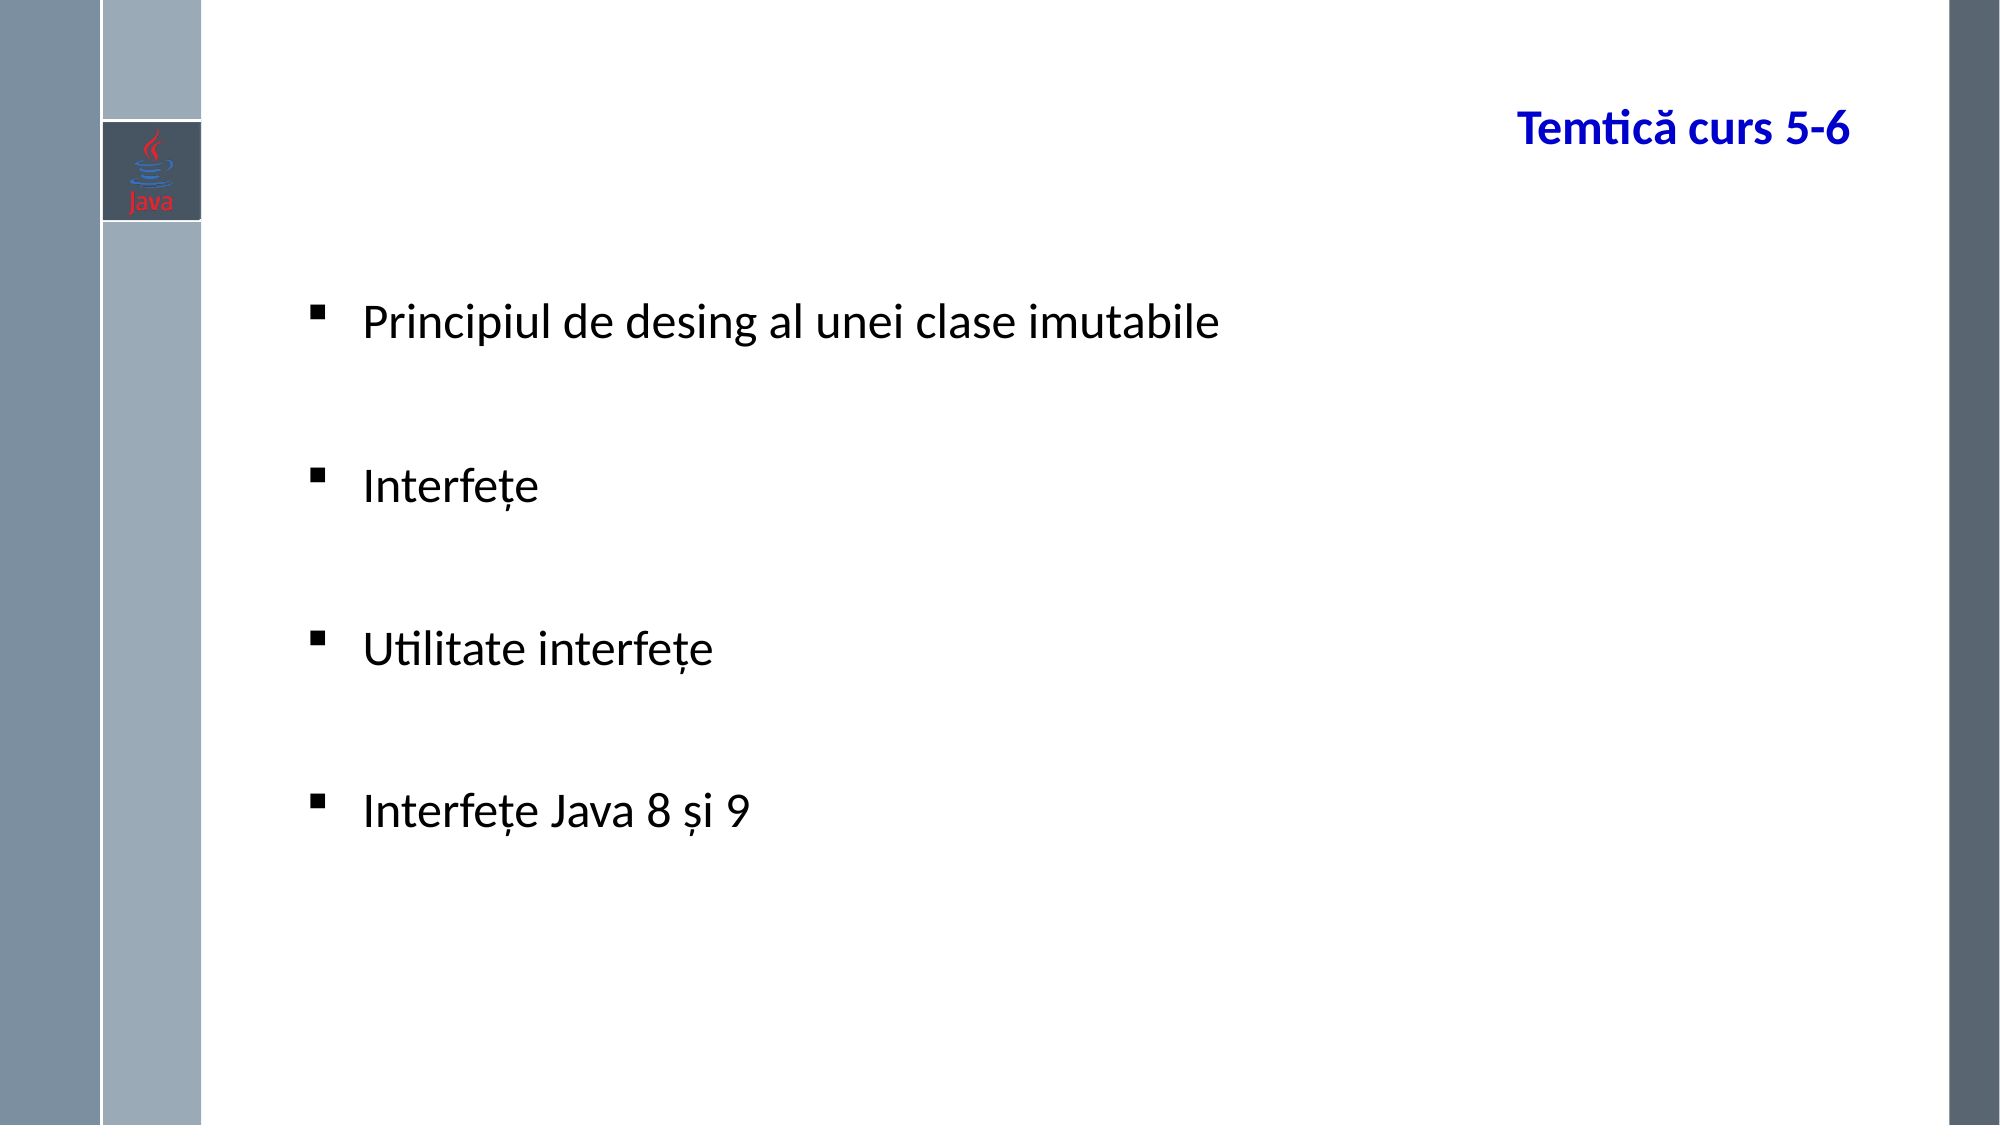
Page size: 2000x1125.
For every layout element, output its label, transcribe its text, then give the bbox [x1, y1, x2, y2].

title Temtică curs 5-6 [261, 29, 1867, 163]
list Principiul de desing al unei clase imutabile Interfețe Utilitate interfețe Interfețe Java 8 și 9 [261, 200, 1900, 1050]
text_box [102, 122, 200, 221]
